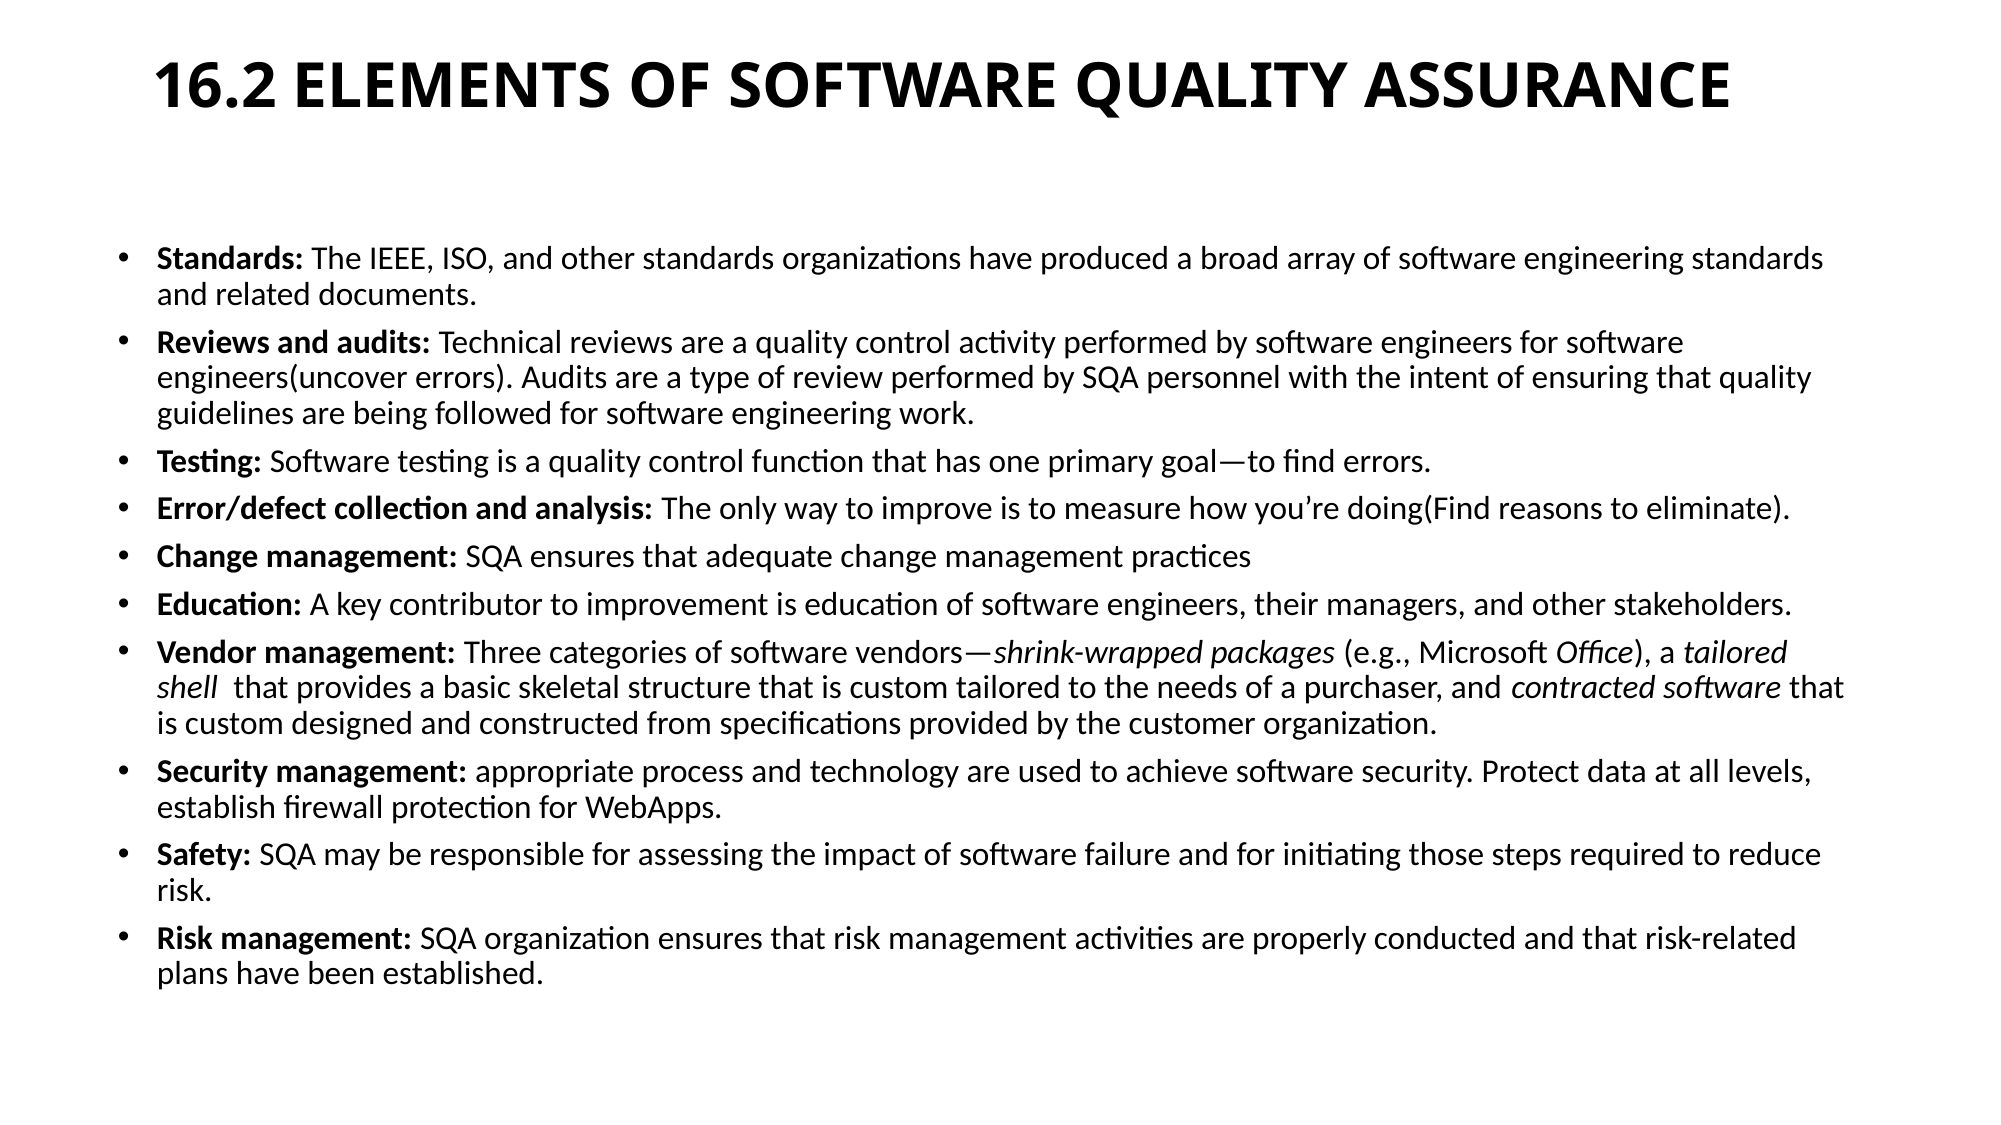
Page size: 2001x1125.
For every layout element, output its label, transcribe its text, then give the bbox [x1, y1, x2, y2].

title 16.2 ELEMENTS OF SOFTWARE QUALITY ASSURANCE [137, 15, 1863, 134]
list Standards: The IEEE, ISO, and other standards organizations have produced a broad array of software engineering standards and related documents. Reviews and audits: Technical reviews are a quality control activity performed by software engineers for software engineers(uncover errors). Audits are a type of review performed by SQA personnel with the intent of ensuring that quality guidelines are being followed for software engineering work. Testing: Software testing is a quality control function that has one primary goal—to find errors. Error/defect collection and analysis: The only way to improve is to measure how you’re doing(Find reasons to eliminate). Change management: SQA ensures that adequate change management practices Education: A key contributor to improvement is education of software engineers, their managers, and other stakeholders. Vendor management: Three categories of software vendors—shrink-wrapped packages (e.g., Microsoft Office), a tailored shell that provides a basic skeletal structure that is custom tailored to the needs of a purchaser, and contracted software that is custom designed and constructed from specifications provided by the customer organization. Security management: appropriate process and technology are used to achieve software security. Protect data at all levels, establish firewall protection for WebApps. Safety: SQA may be responsible for assessing the impact of software failure and for initiating those steps required to reduce risk. Risk management: SQA organization ensures that risk management activities are properly conducted and that risk-related plans have been established. [102, 134, 1863, 1014]
